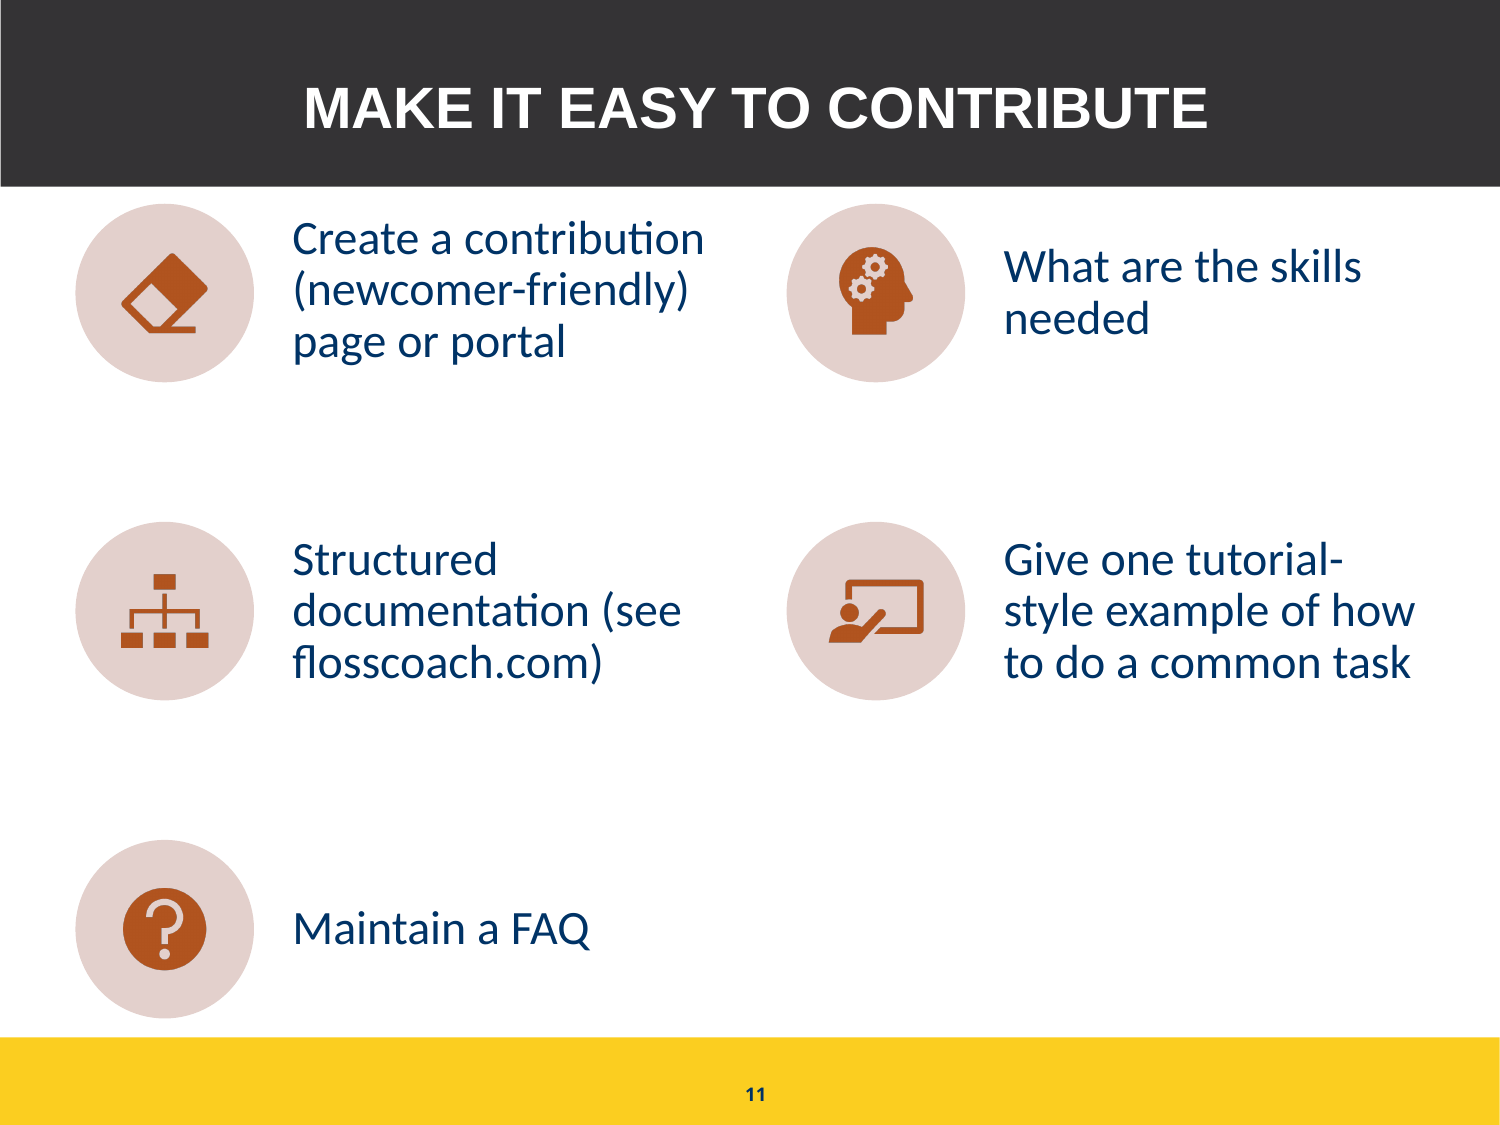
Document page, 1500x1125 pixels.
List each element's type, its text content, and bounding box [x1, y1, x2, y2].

title Make It Easy to Contribute [74, 23, 1438, 187]
slide_number 11 [599, 1074, 913, 1125]
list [68, 200, 1432, 1022]
